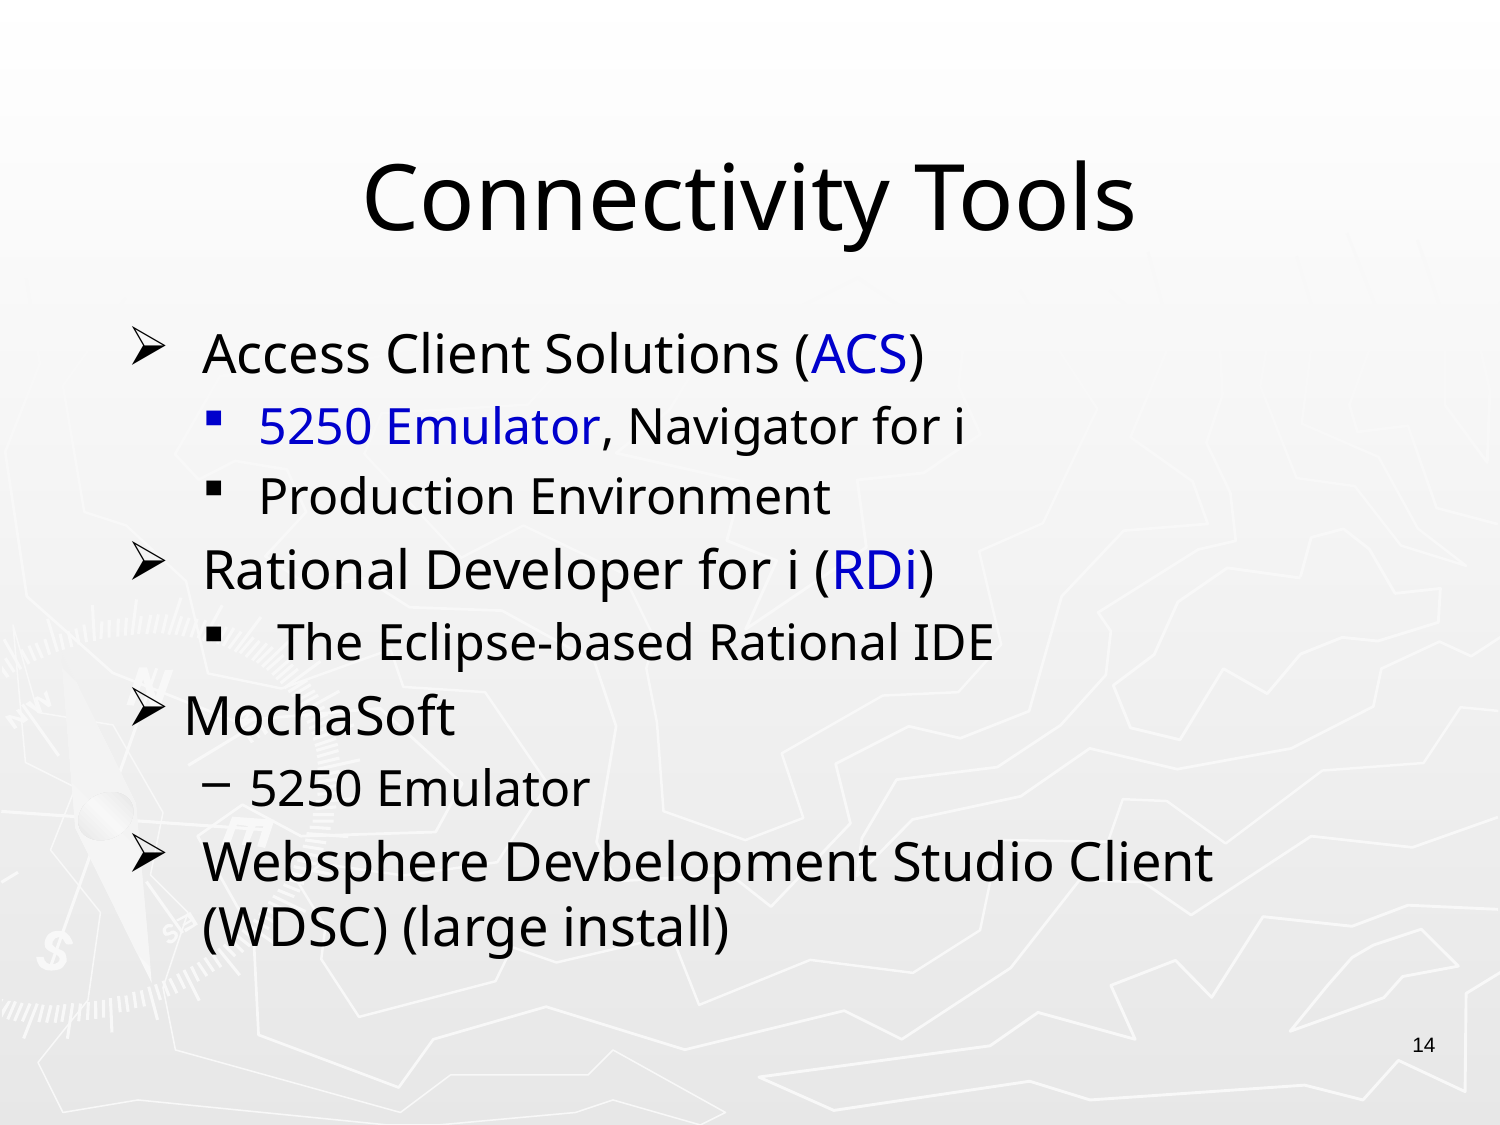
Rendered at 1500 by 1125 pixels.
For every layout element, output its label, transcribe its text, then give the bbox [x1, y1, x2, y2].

text_box Connectivity Tools [112, 99, 1388, 288]
slide_number 14 [1074, 1024, 1451, 1103]
text_box Access Client Solutions (ACS) 5250 Emulator, Navigator for i Production Environment Rational Developer for i (RDi) The Eclipse-based Rational IDE MochaSoft 5250 Emulator Websphere Devbelopment Studio Client (WDSC) (large install) [112, 312, 1413, 1000]
